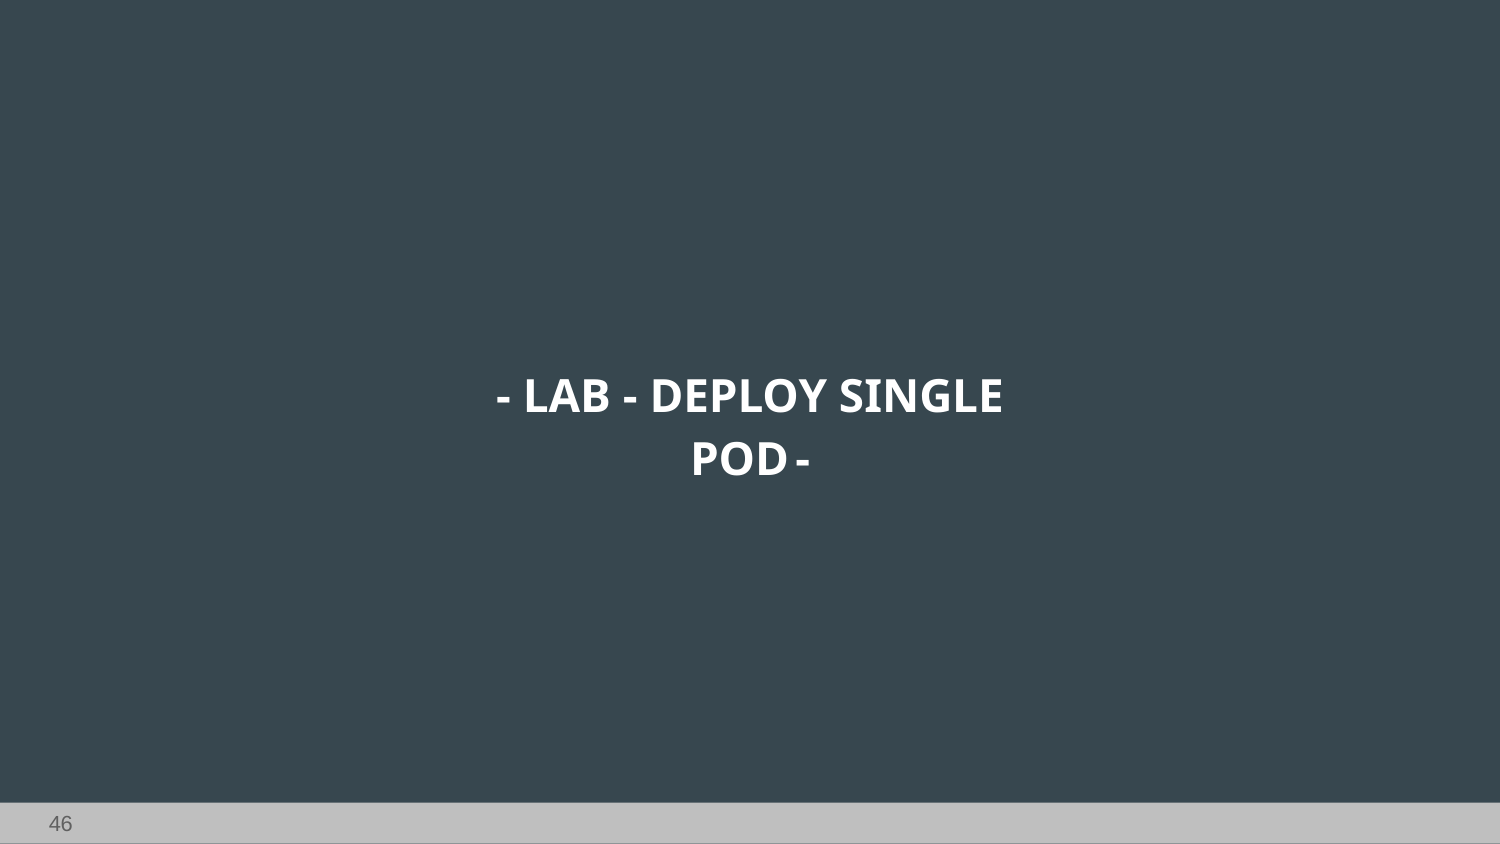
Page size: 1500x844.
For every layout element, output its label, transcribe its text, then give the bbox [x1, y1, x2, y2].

text_box - LAB - DEPLOY SINGLE POD - [448, 366, 1052, 478]
